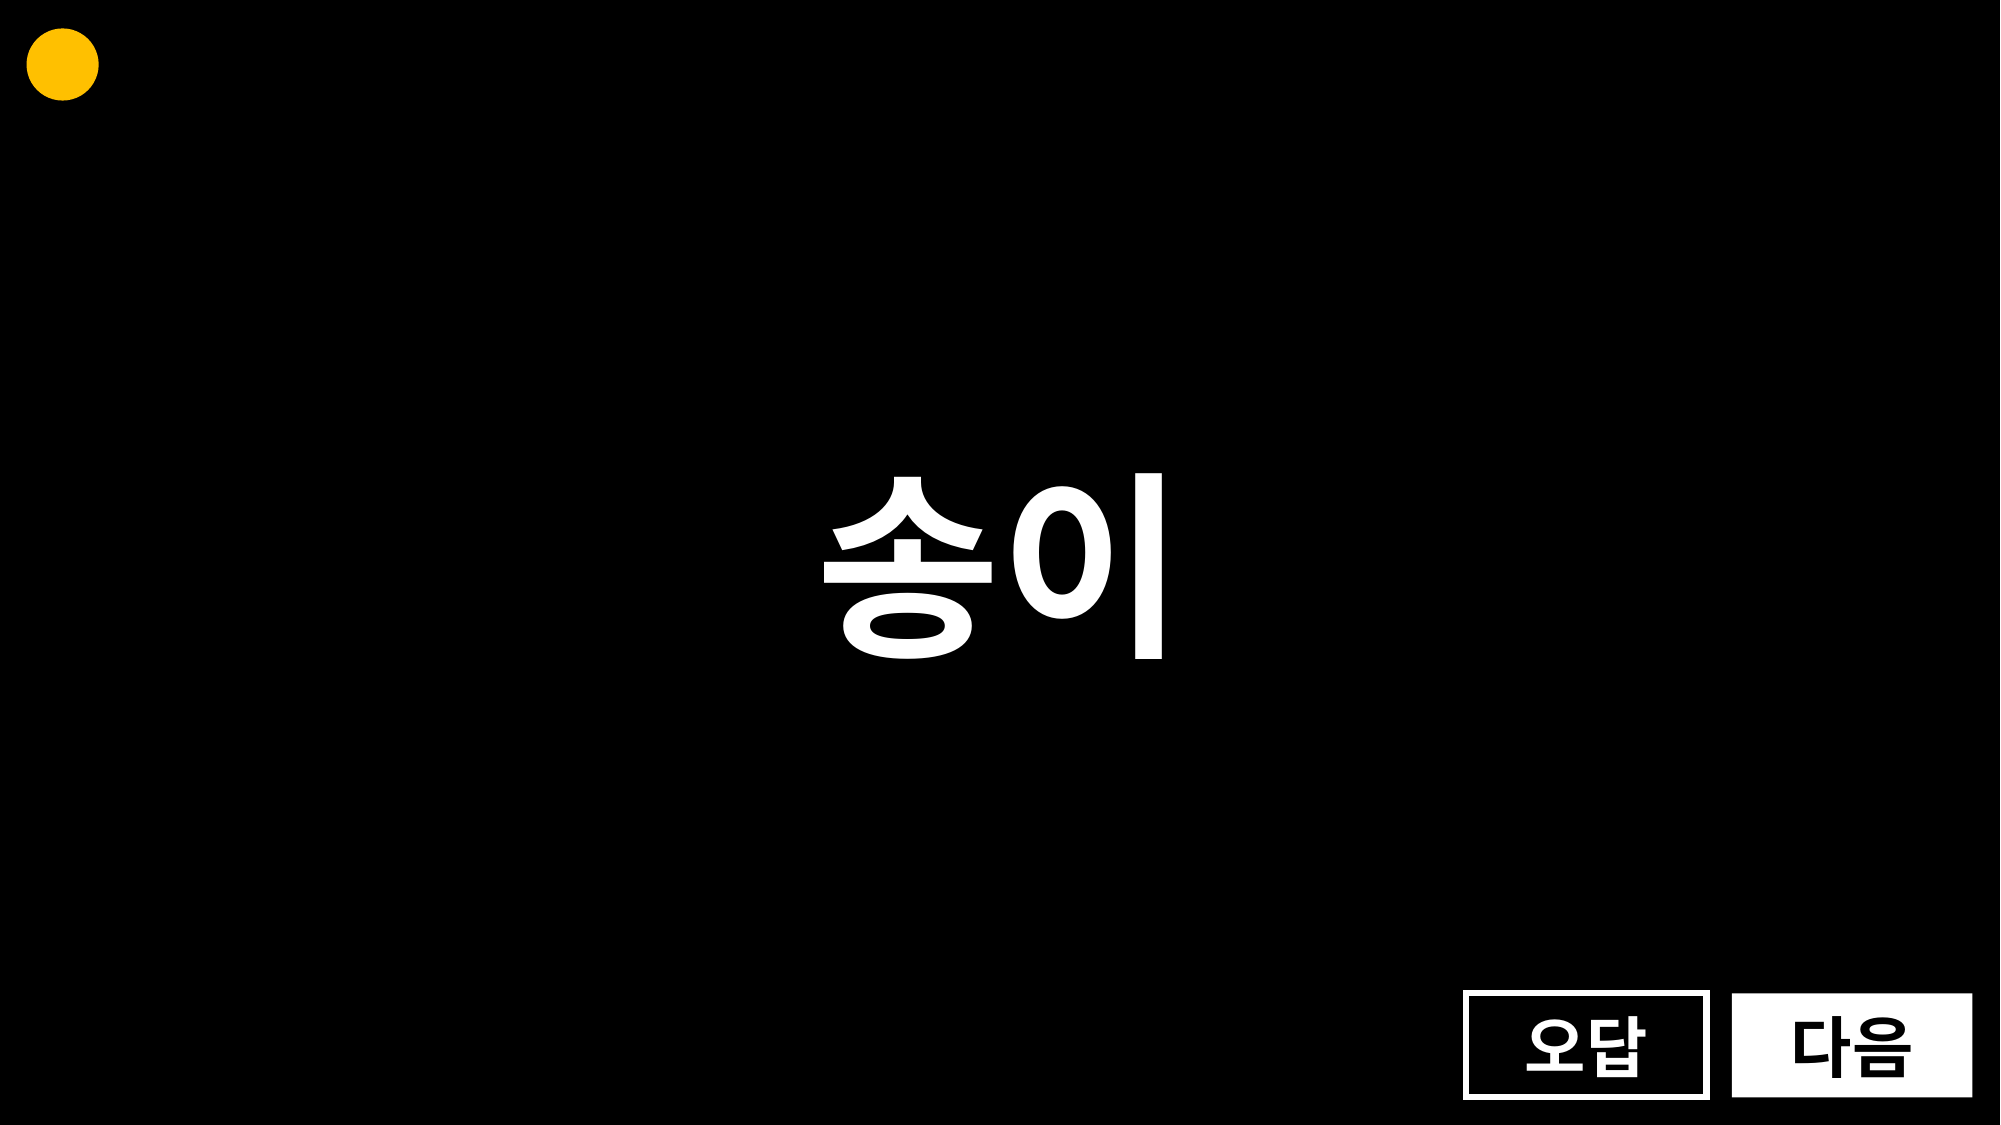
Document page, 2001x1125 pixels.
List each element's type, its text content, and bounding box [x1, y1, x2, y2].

text_box 다음 [1731, 992, 1973, 1098]
text_box 송이 [0, 433, 2000, 689]
text_box [25, 27, 100, 102]
text_box 오답 [1465, 992, 1708, 1098]
